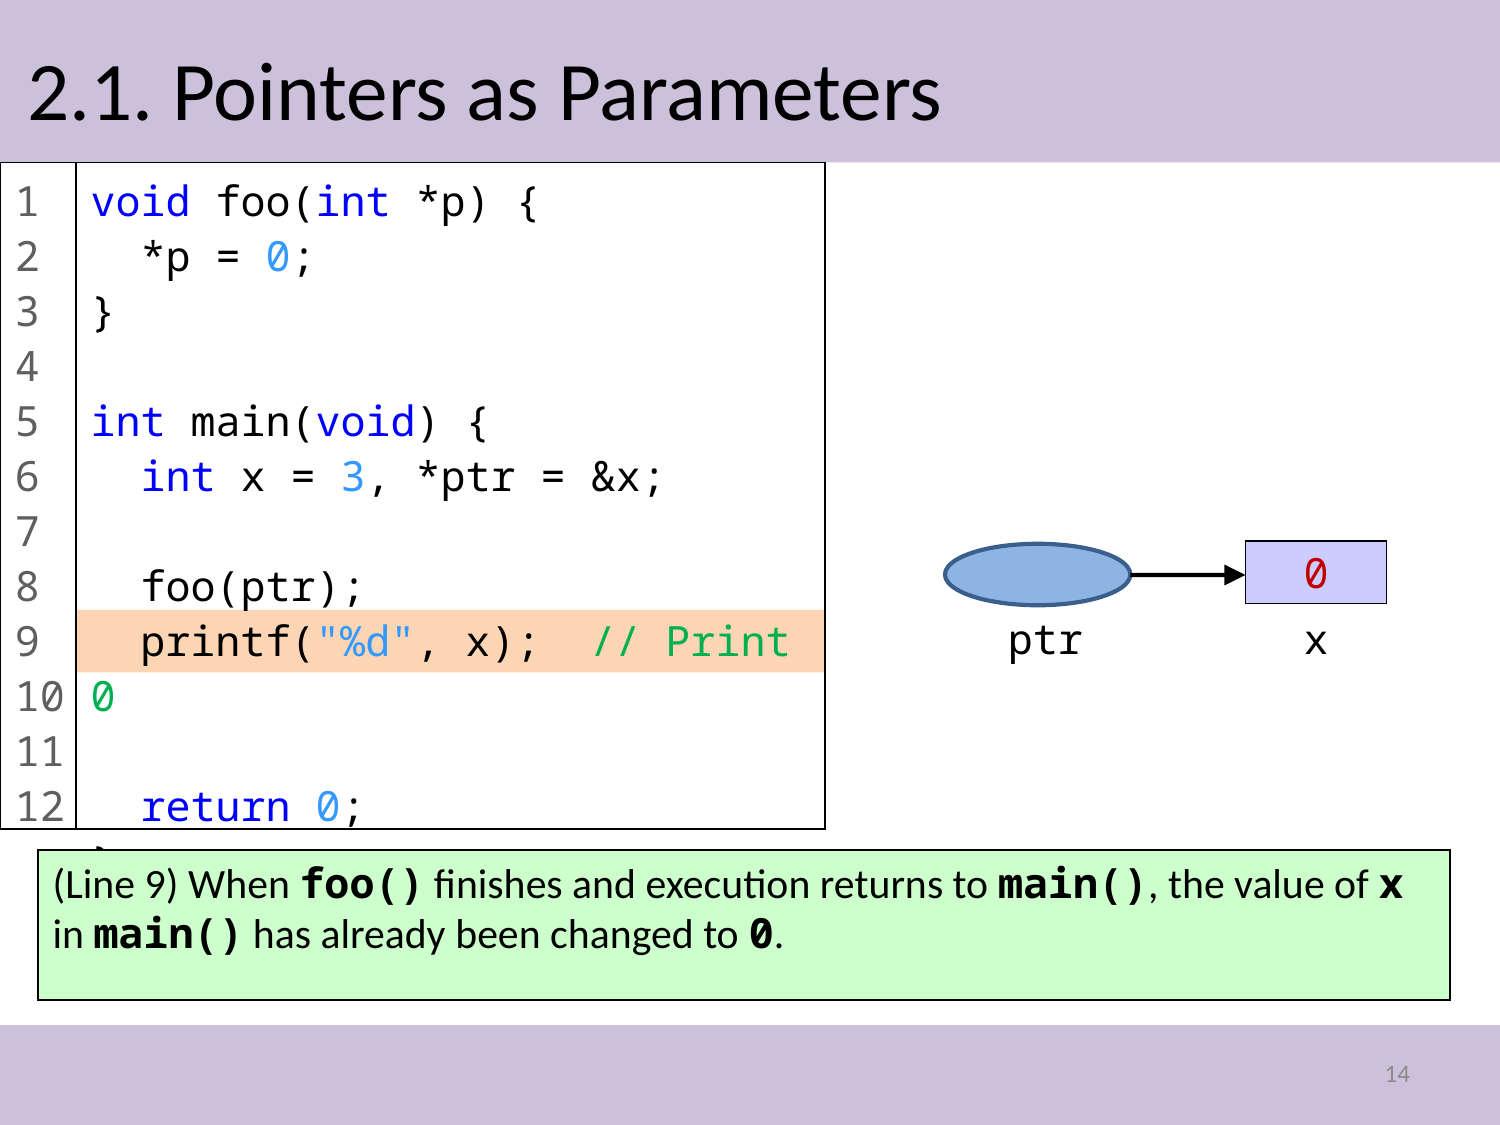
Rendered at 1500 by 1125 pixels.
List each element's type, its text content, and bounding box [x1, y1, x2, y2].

text_box 0 [1245, 541, 1387, 604]
text_box ptr [993, 605, 1098, 670]
text_box [942, 541, 1133, 605]
title 2.1. Pointers as Parameters [12, 24, 1488, 150]
slide_number 14 [1074, 1042, 1425, 1103]
text_box x [1288, 605, 1344, 670]
text_box void foo(int *p) { *p = 0; } int main(void) { int x = 3, *ptr = &x; foo(ptr); printf("%d", x); // Print 0 return 0; } [76, 162, 825, 830]
text_box (Line 9) When foo() finishes and execution returns to main(), the value of x in main() has already been changed to 0. [37, 849, 1450, 1000]
text_box 1 2 3 4 5 6 7 8 9 10 11 12 [0, 162, 76, 830]
text_box [1130, 564, 1245, 586]
